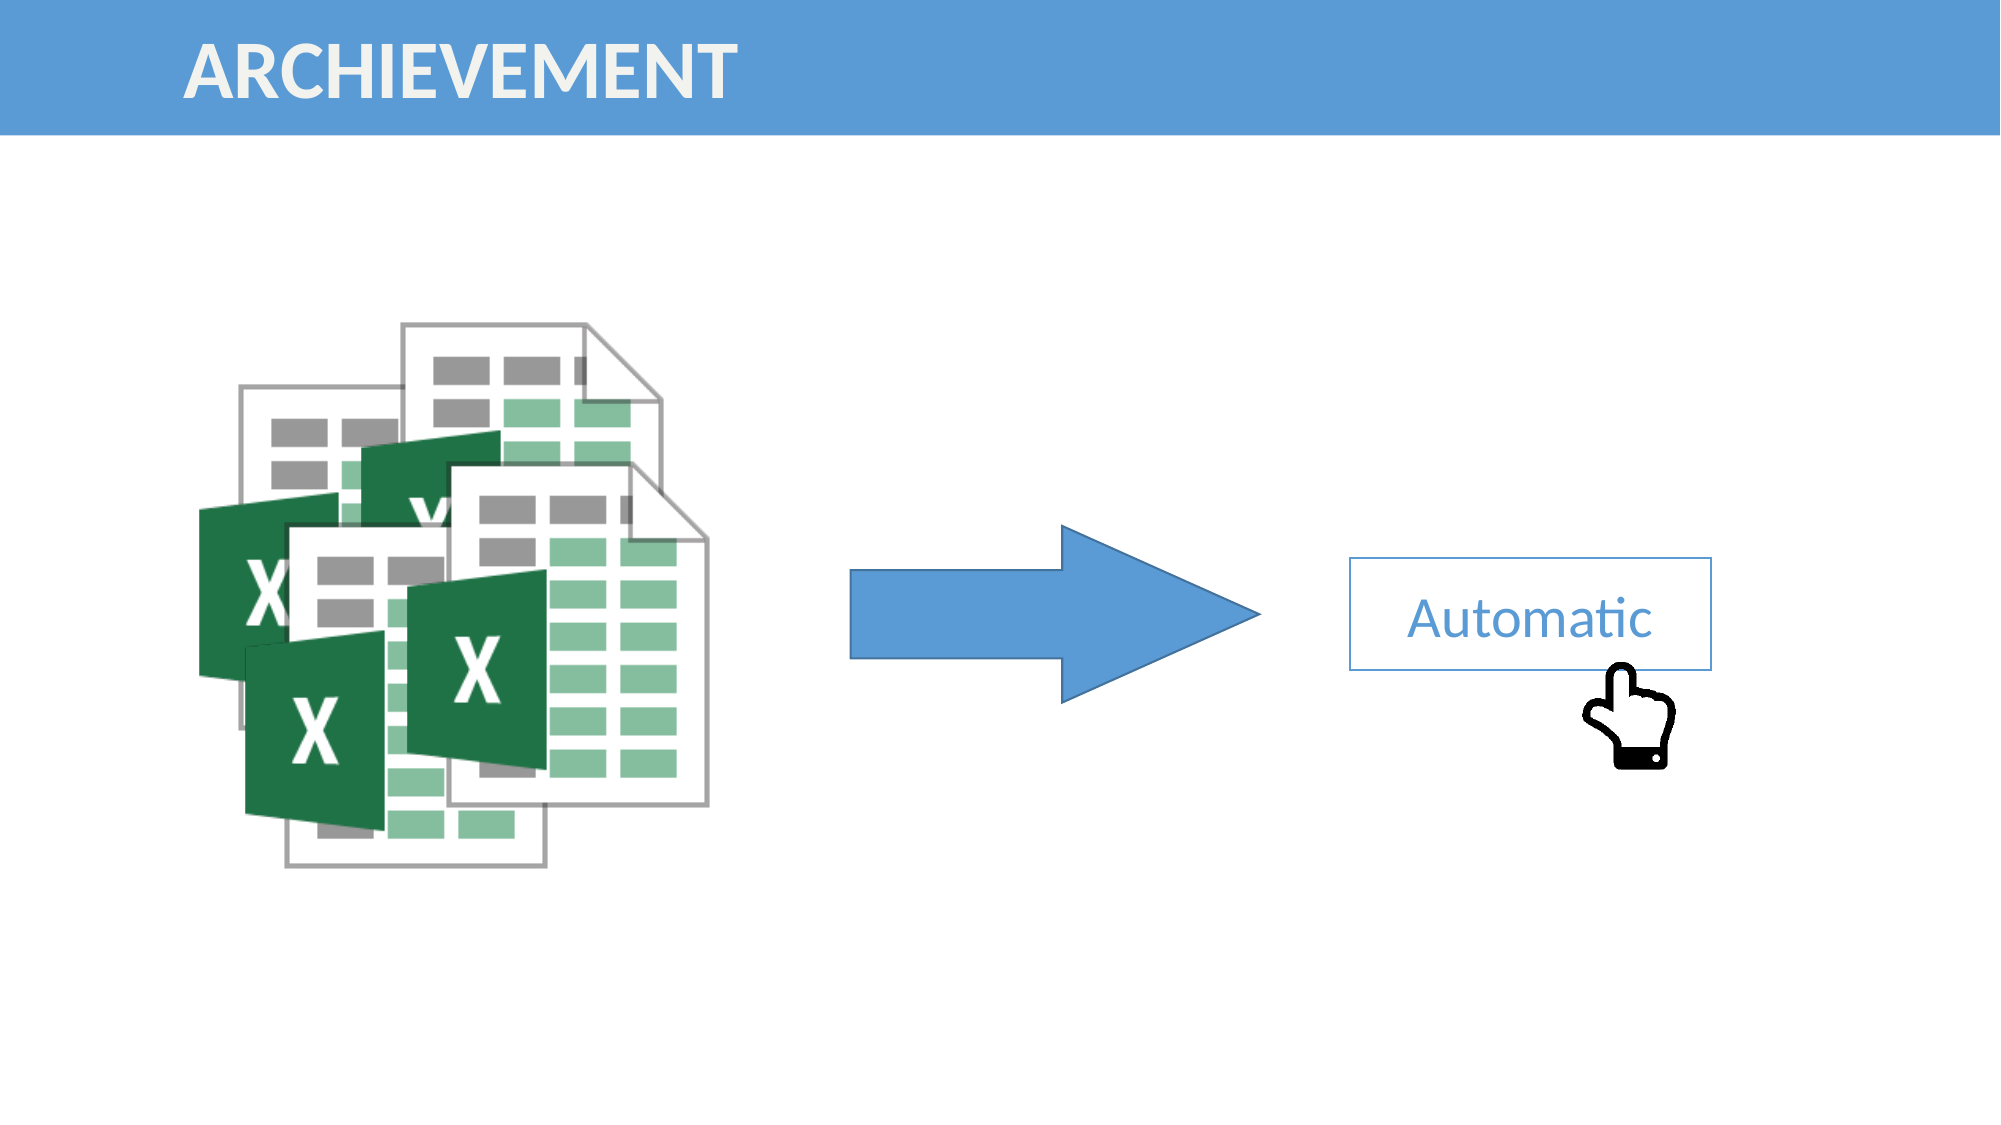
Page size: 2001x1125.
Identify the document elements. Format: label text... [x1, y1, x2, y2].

text_box ARCHIEVEMENT [0, 0, 2000, 137]
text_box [151, 296, 760, 897]
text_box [850, 525, 1711, 772]
